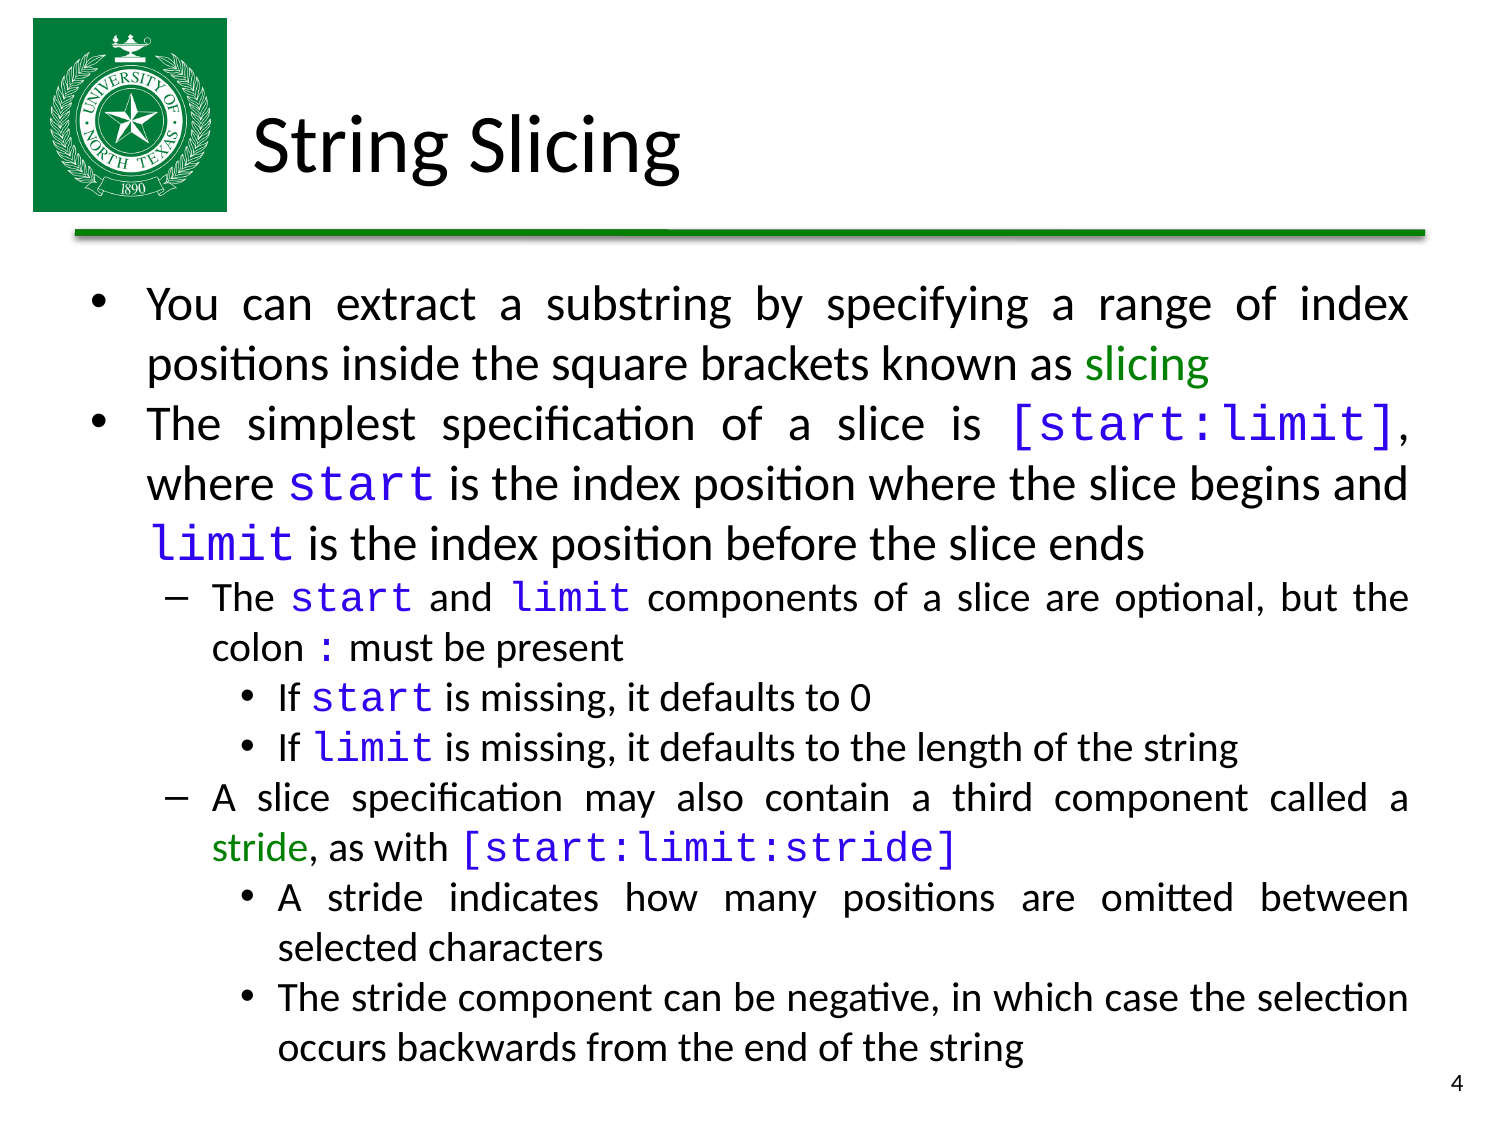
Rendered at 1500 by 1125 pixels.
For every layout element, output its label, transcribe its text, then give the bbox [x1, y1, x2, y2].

slide_number 4 [1418, 1051, 1479, 1112]
picture [33, 17, 228, 212]
title String Slicing [237, 45, 1479, 233]
list You can extract a substring by specifying a range of index positions inside the square brackets known as slicing The simplest specification of a slice is [start:limit], where start is the index position where the slice begins and limit is the index position before the slice ends The start and limit components of a slice are optional, but the colon : must be present If start is missing, it defaults to 0 If limit is missing, it defaults to the length of the string A slice specification may also contain a third component called a stride, as with [start:limit:stride] A stride indicates how many positions are omitted between selected characters The stride component can be negative, in which case the selection occurs backwards from the end of the string [75, 262, 1425, 1065]
